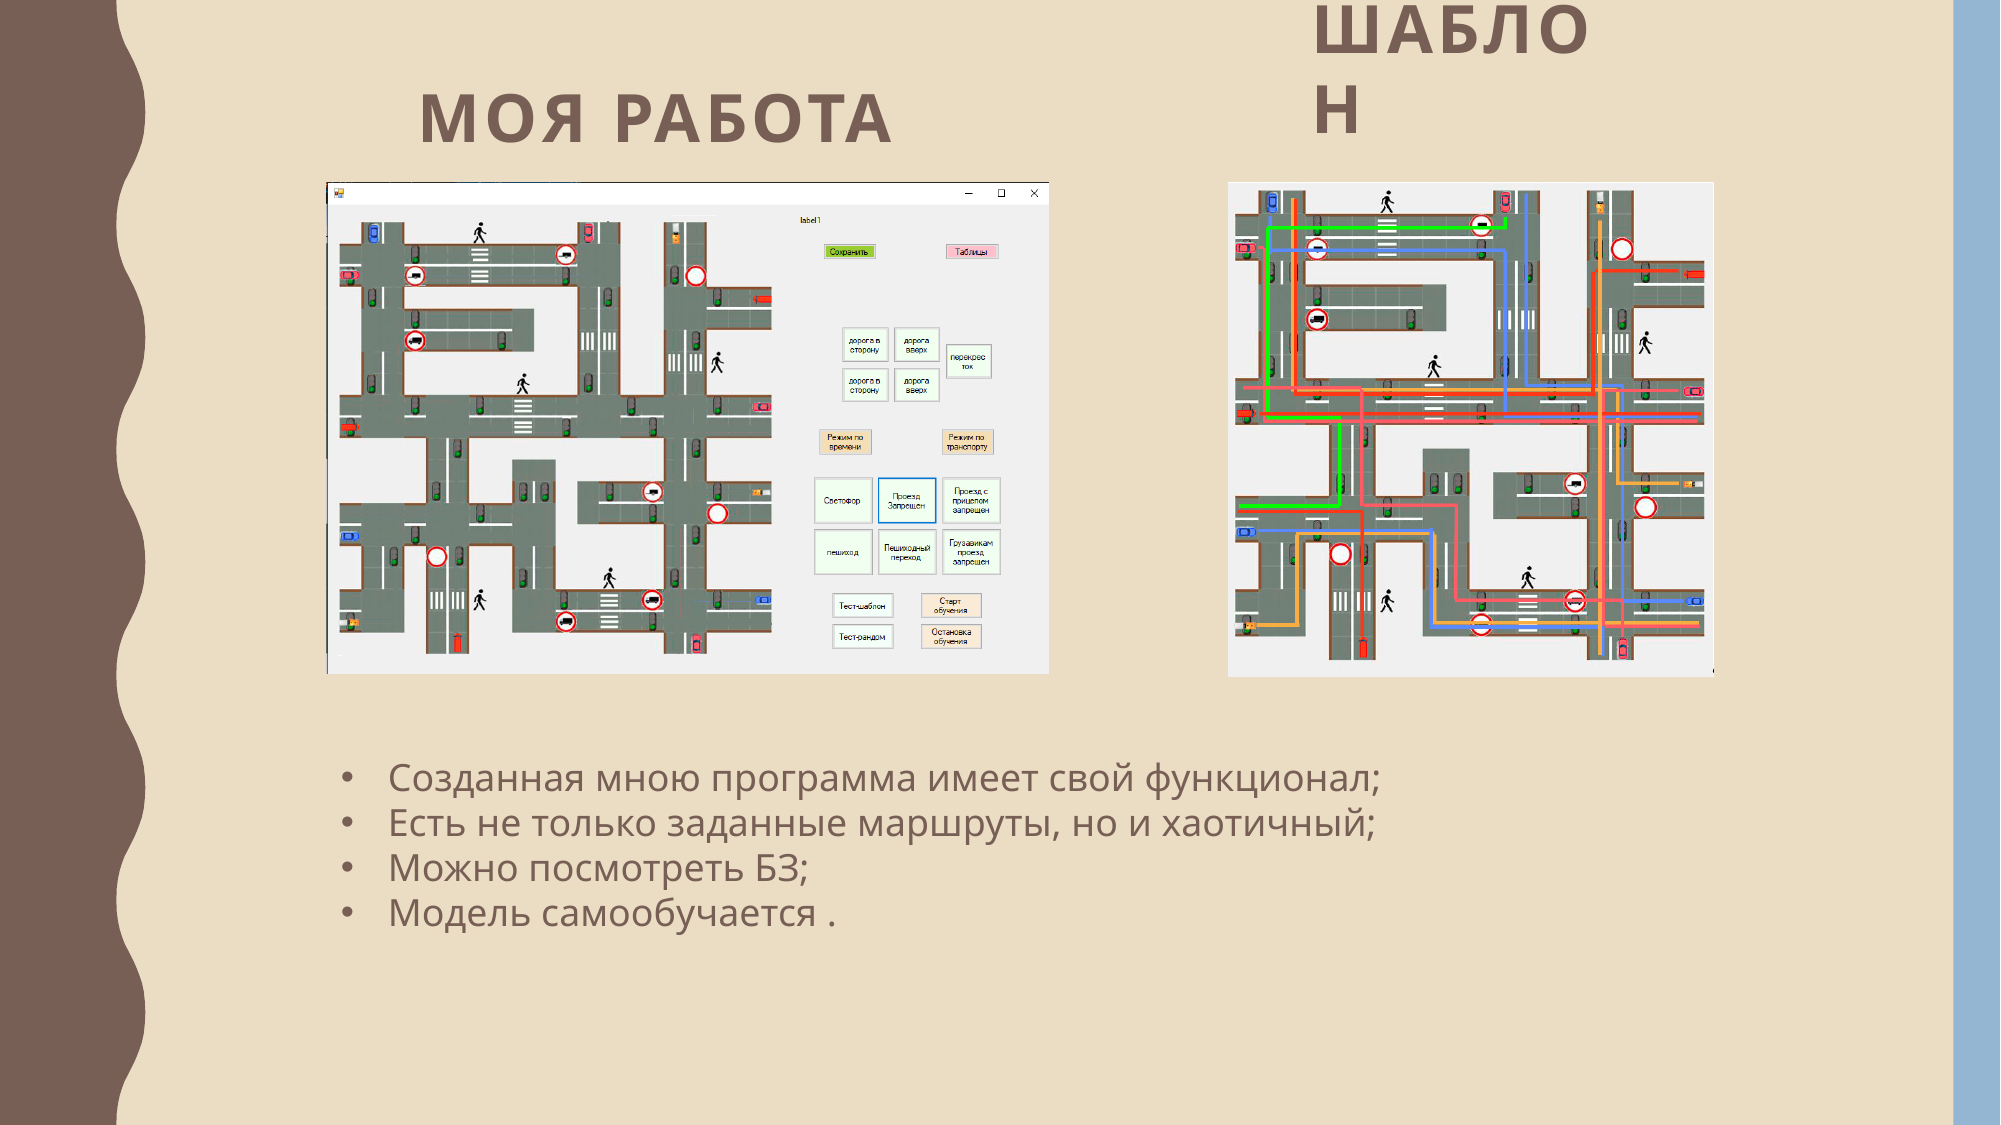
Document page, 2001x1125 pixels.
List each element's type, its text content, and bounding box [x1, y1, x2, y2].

list Моя работа [402, 59, 972, 164]
list шаблон [1296, 50, 1646, 154]
picture [1228, 182, 1714, 677]
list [326, 182, 1049, 674]
text_box Созданная мною программа имеет свой функционал; Есть не только заданные маршруты, но и хаотичный; Можно посмотреть БЗ; Модель самообучается . [326, 746, 1596, 1031]
